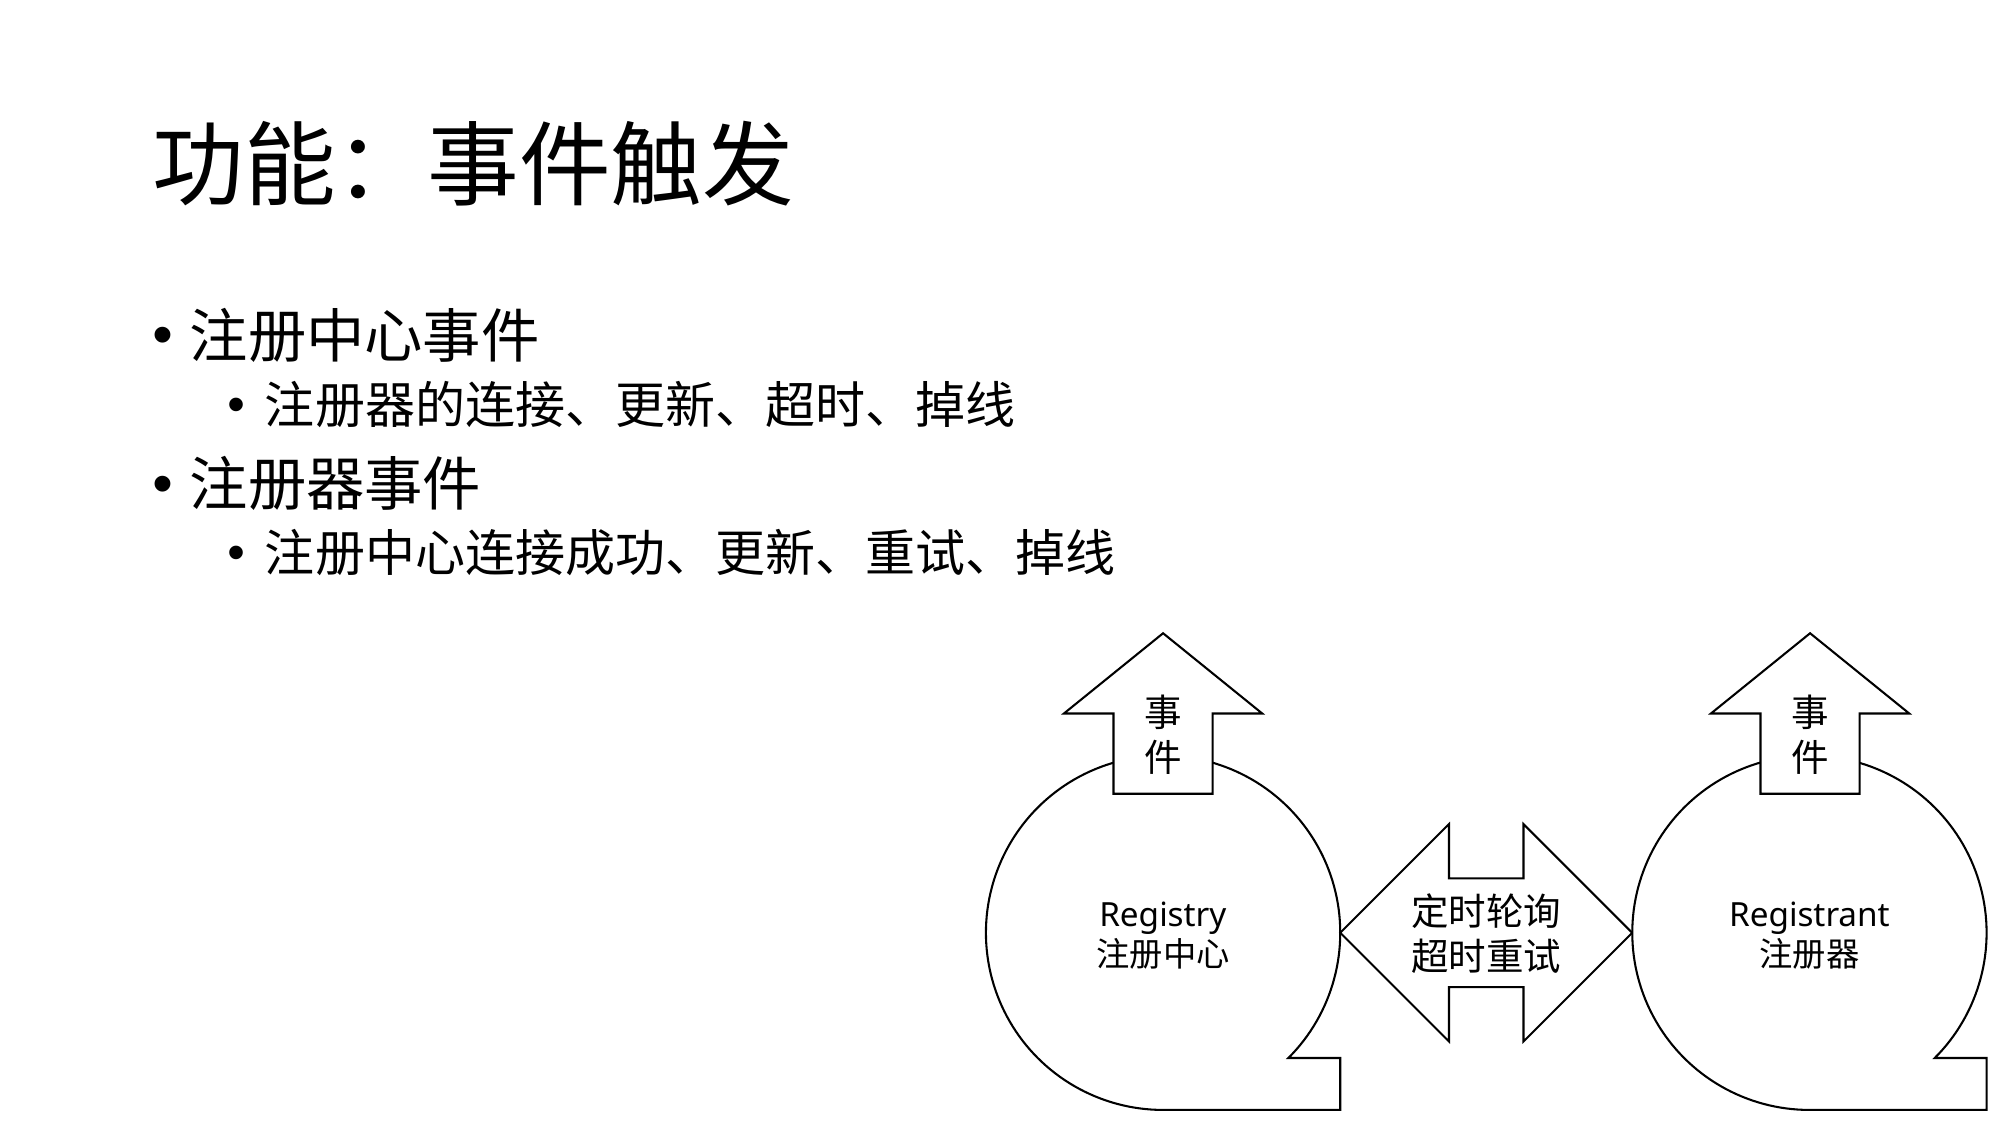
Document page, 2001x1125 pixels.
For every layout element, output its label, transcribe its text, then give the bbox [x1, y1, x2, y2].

list 注册中心事件 注册器的连接、更新、超时、掉线 注册器事件 注册中心连接成功、更新、重试、掉线 [137, 299, 1863, 1014]
title 功能：事件触发 [137, 59, 1863, 278]
text_box 事件 [1061, 631, 1266, 755]
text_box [985, 755, 1987, 1110]
text_box 事件 [1708, 631, 1913, 755]
